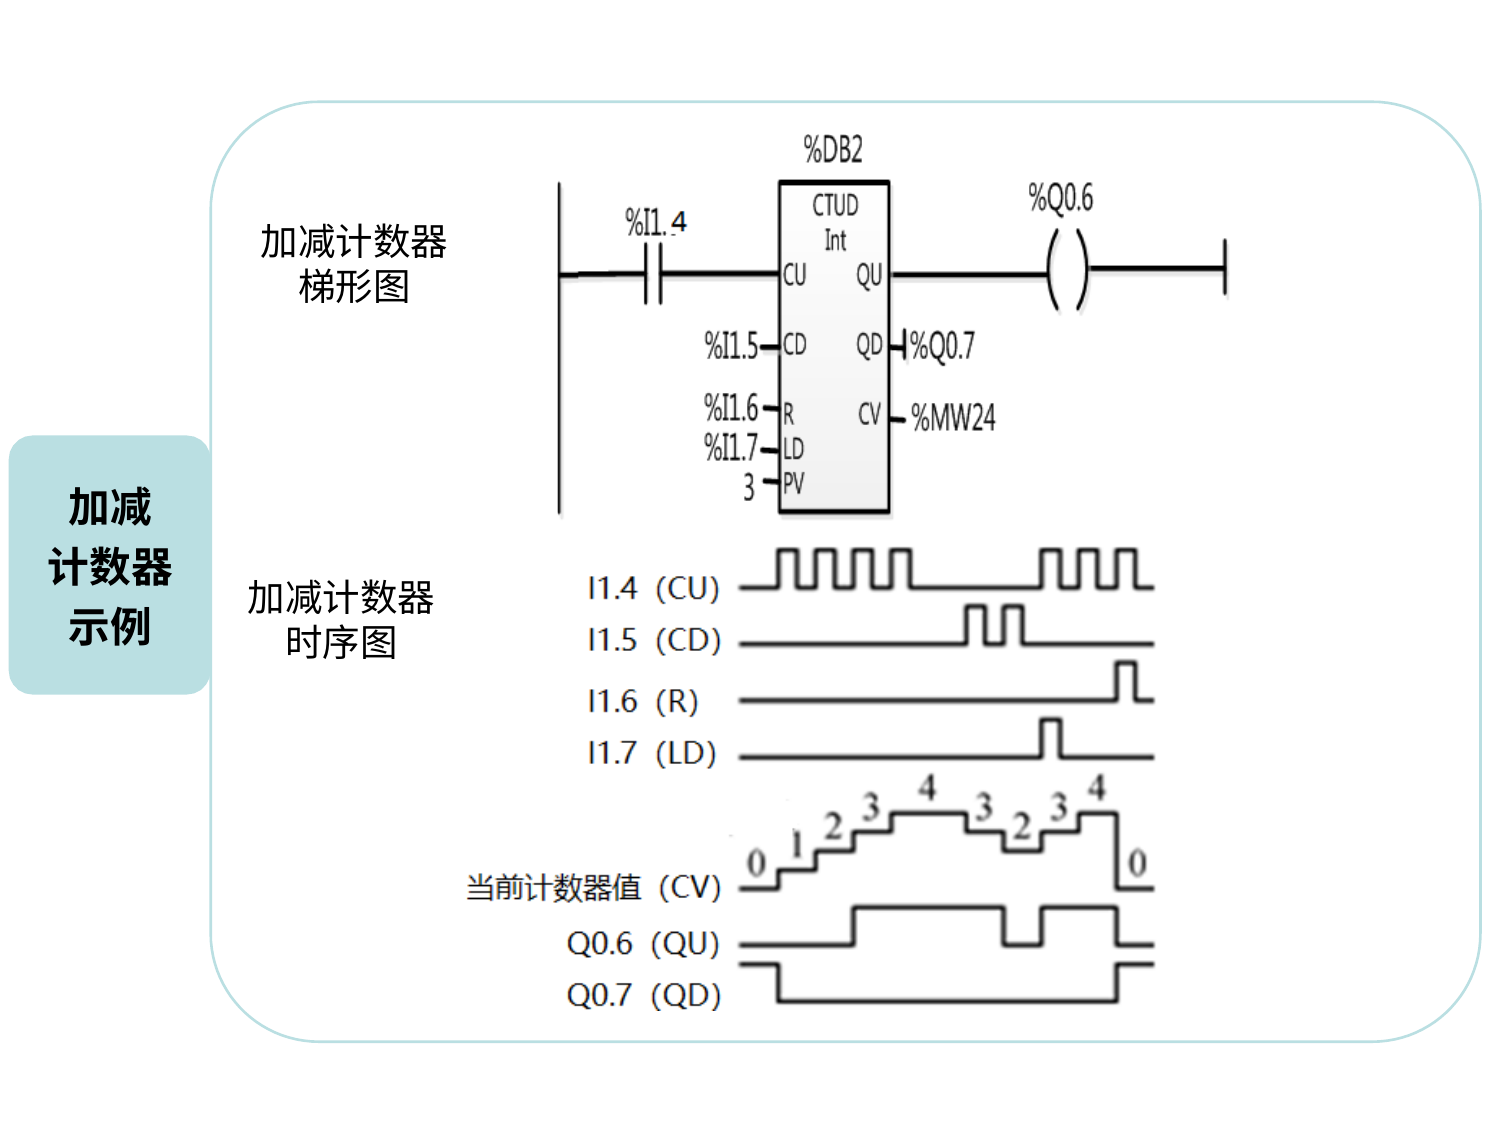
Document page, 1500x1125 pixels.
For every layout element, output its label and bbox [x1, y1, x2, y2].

text_box [8, 101, 1481, 1042]
title [258, 215, 451, 406]
